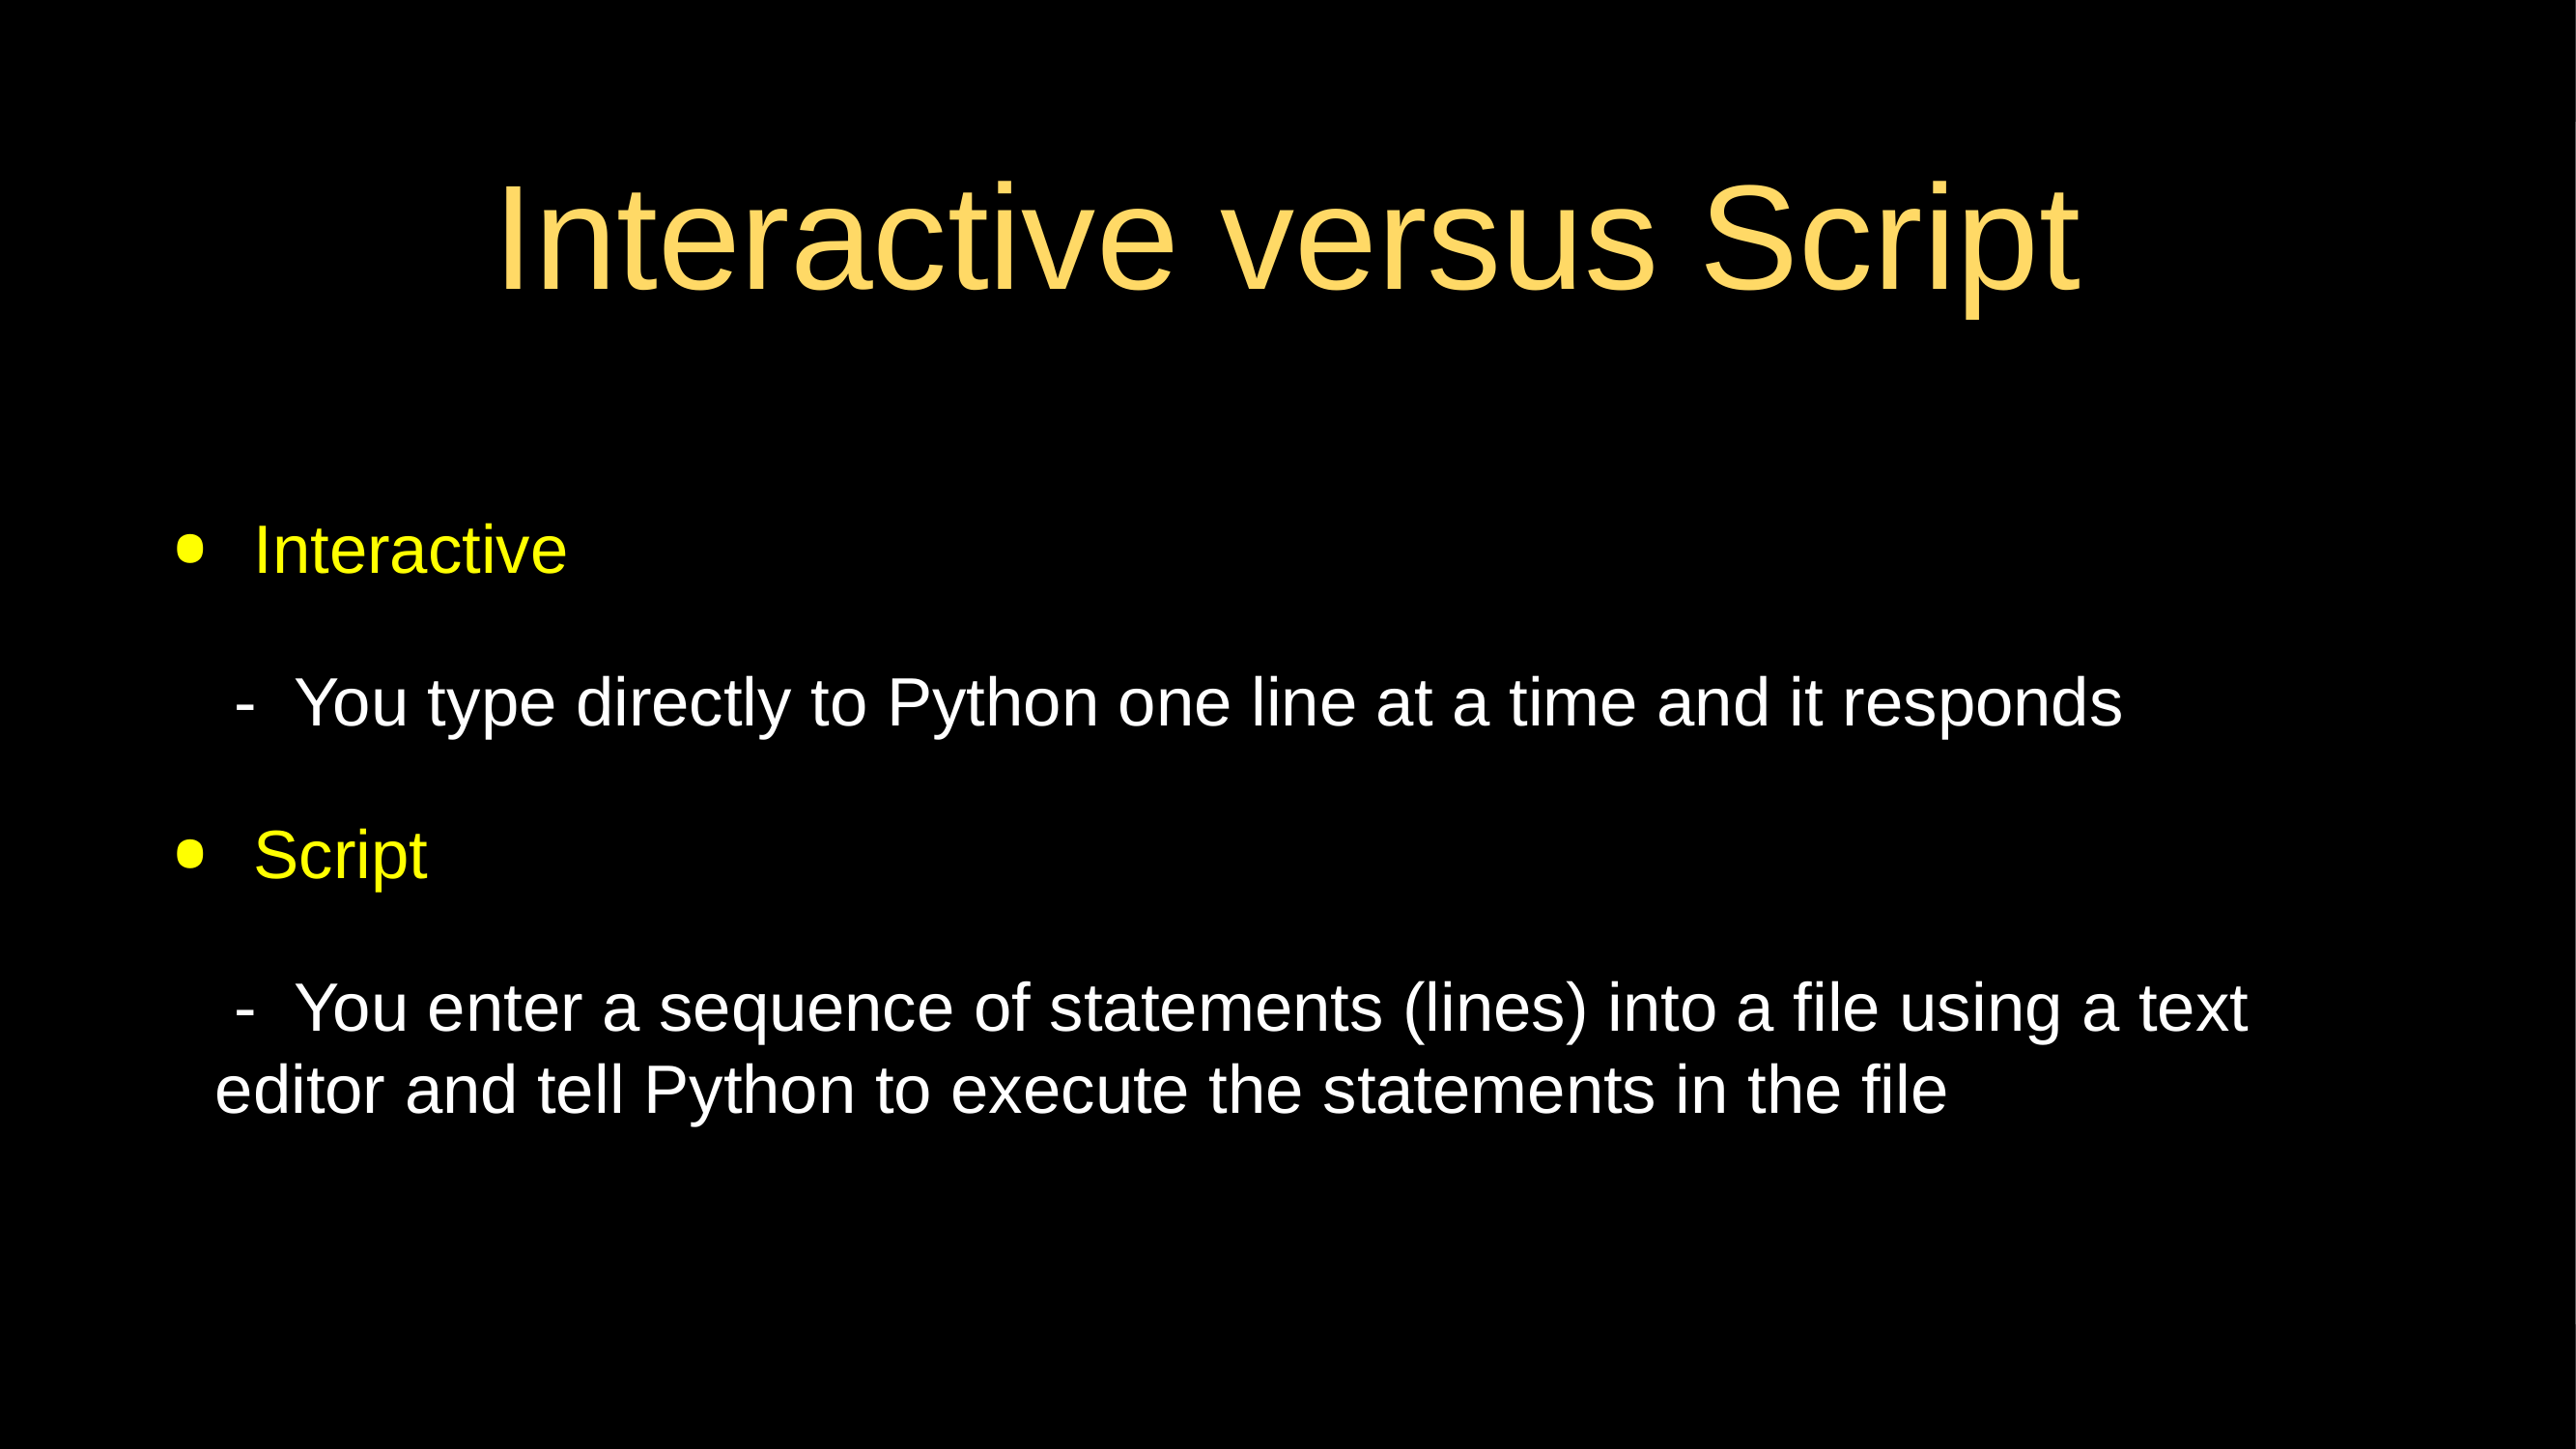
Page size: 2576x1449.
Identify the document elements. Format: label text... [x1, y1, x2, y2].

text_box Interactive - You type directly to Python one line at a time and it responds Script - You enter a sequence of statements (lines) into a file using a text editor and tell Python to execute the statements in the file [128, 338, 2448, 1294]
text_box Interactive versus Script [128, 122, 2448, 338]
